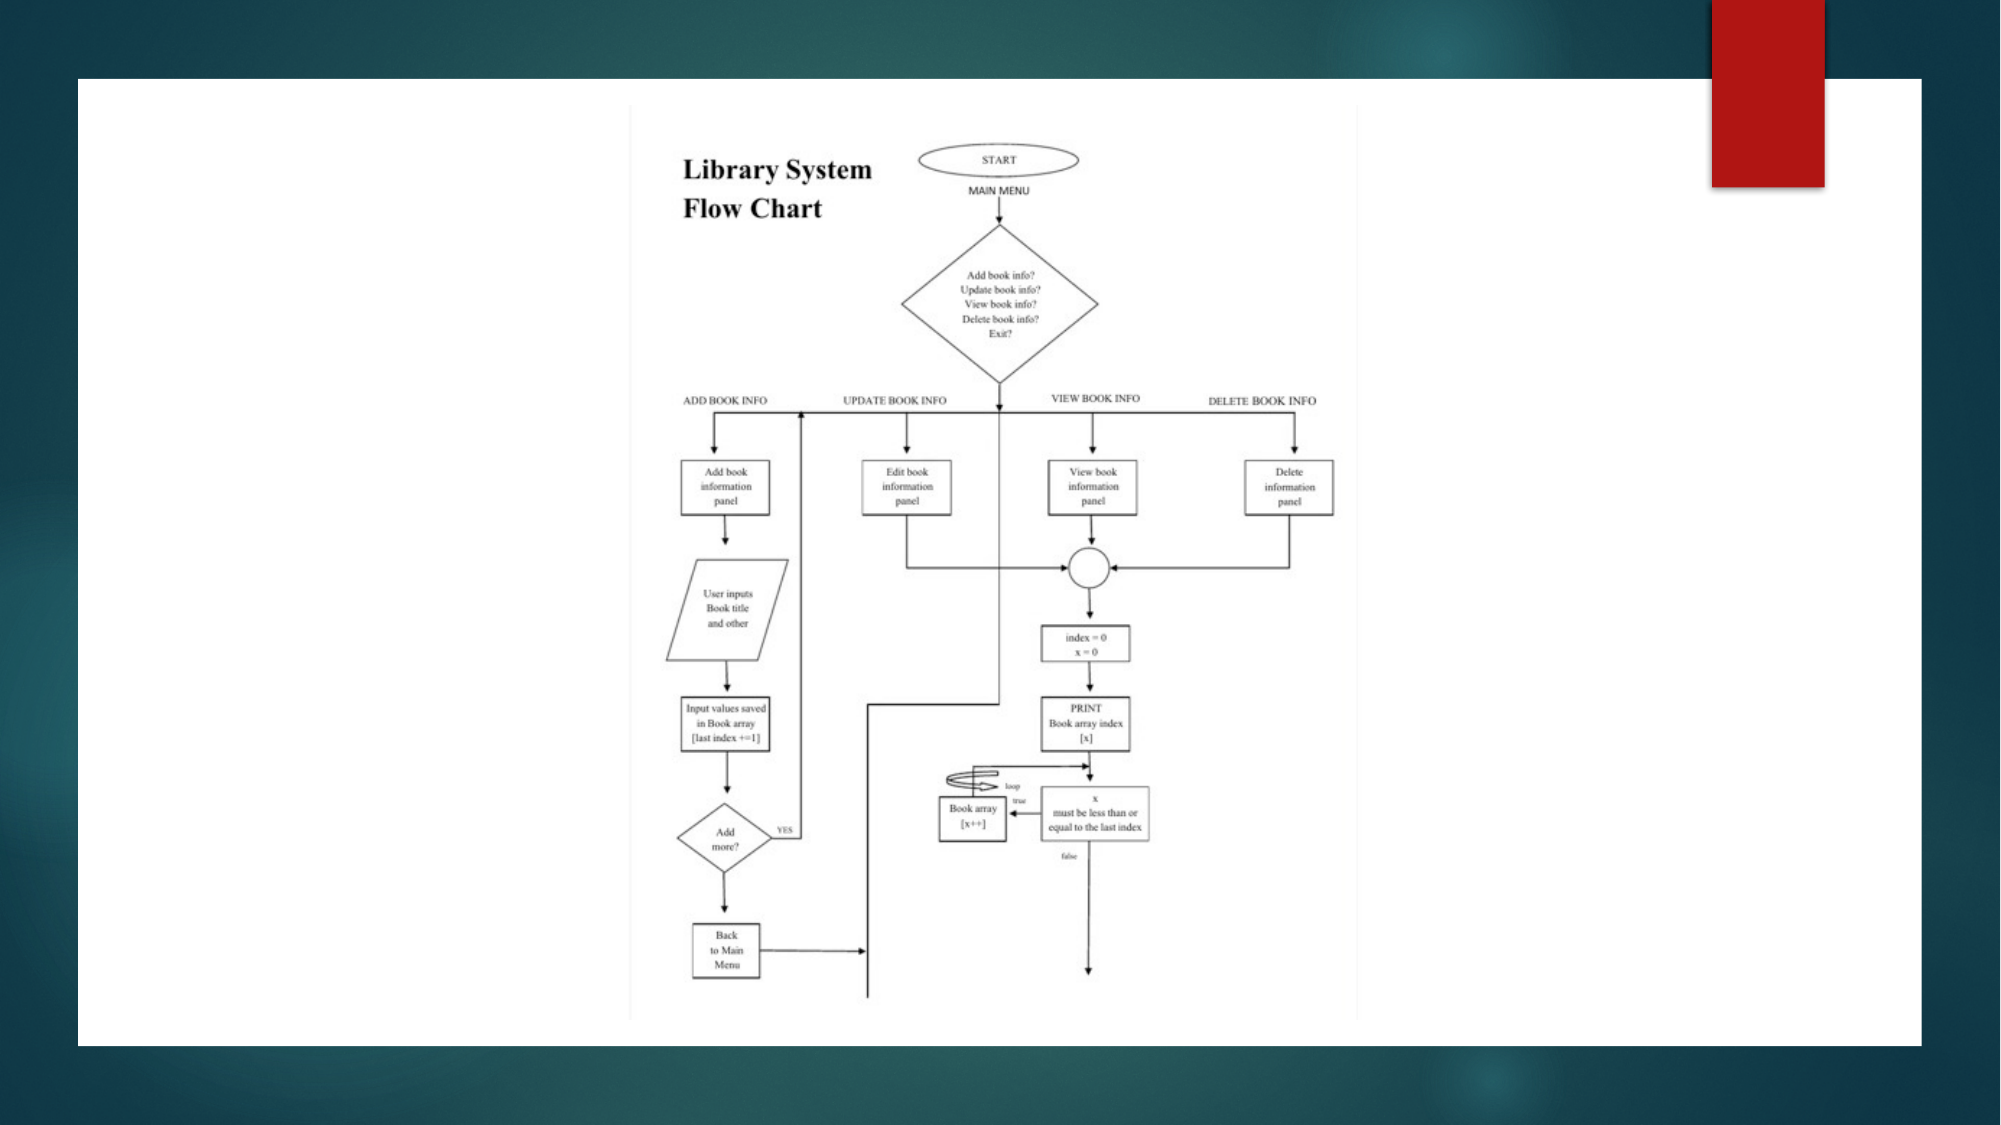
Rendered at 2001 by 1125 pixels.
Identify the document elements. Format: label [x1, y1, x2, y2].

picture [1311, 0, 1576, 188]
picture [1411, 999, 1575, 1125]
text_box [667, 77, 1923, 1048]
text_box [1711, 0, 1825, 188]
picture [0, 437, 663, 1125]
list [626, 105, 1374, 1020]
text_box [77, 77, 1306, 436]
